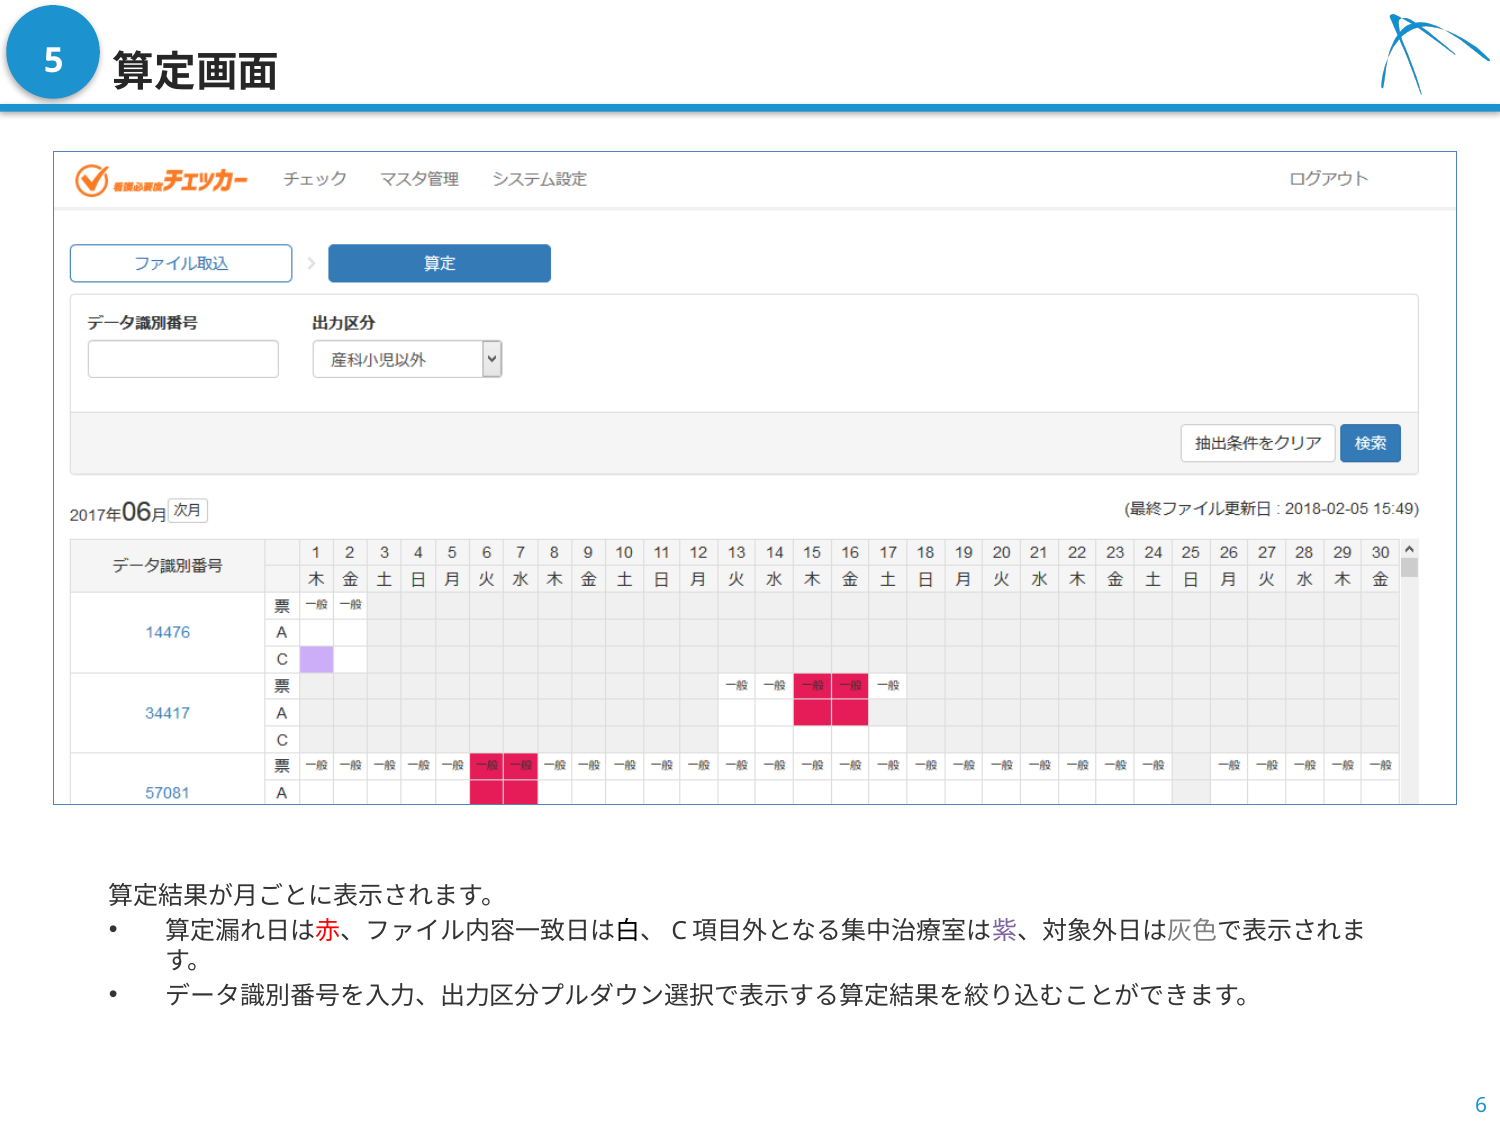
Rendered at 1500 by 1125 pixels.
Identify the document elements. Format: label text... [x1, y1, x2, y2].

list 算定結果が月ごとに表示されます。 算定漏れ日は赤、ファイル内容一致日は白、C項目外となる集中治療室は紫、対象外日は灰色で表示されます。 データ識別番号を入力、出力区分プルダウン選択で表示する算定結果を絞り込むことができます。 [93, 871, 1403, 1096]
title 算定画面 [97, 41, 1262, 98]
picture [1381, 14, 1490, 95]
list 5 [2, 30, 105, 87]
picture [53, 151, 1457, 806]
slide_number 6 [1151, 1084, 1500, 1125]
